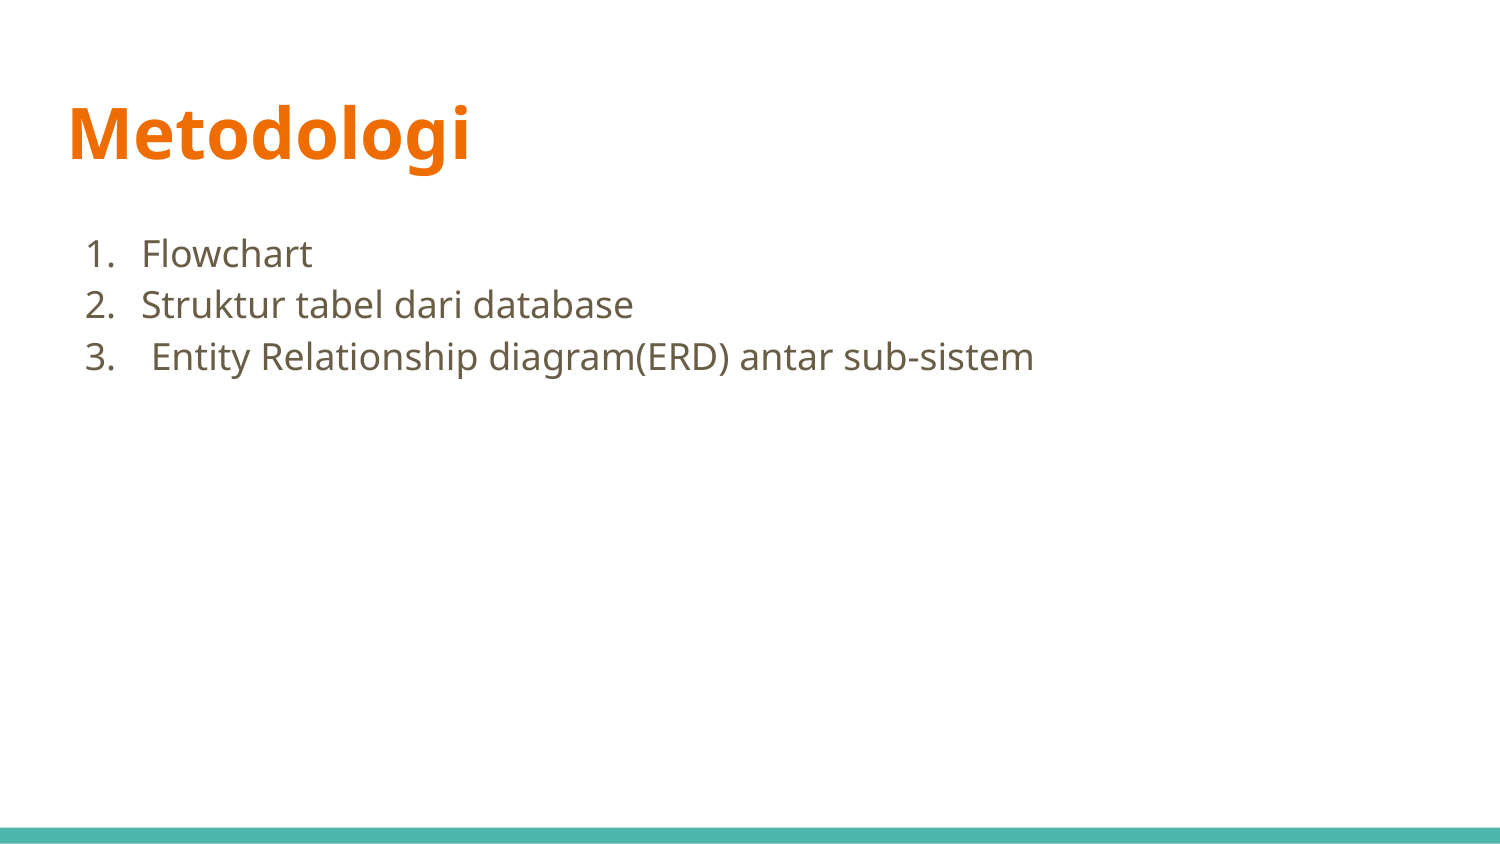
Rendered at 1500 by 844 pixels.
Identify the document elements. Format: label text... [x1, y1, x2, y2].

title Metodologi [51, 72, 1449, 189]
list Flowchart Struktur tabel dari database Entity Relationship diagram(ERD) antar sub-sistem [51, 207, 1449, 750]
